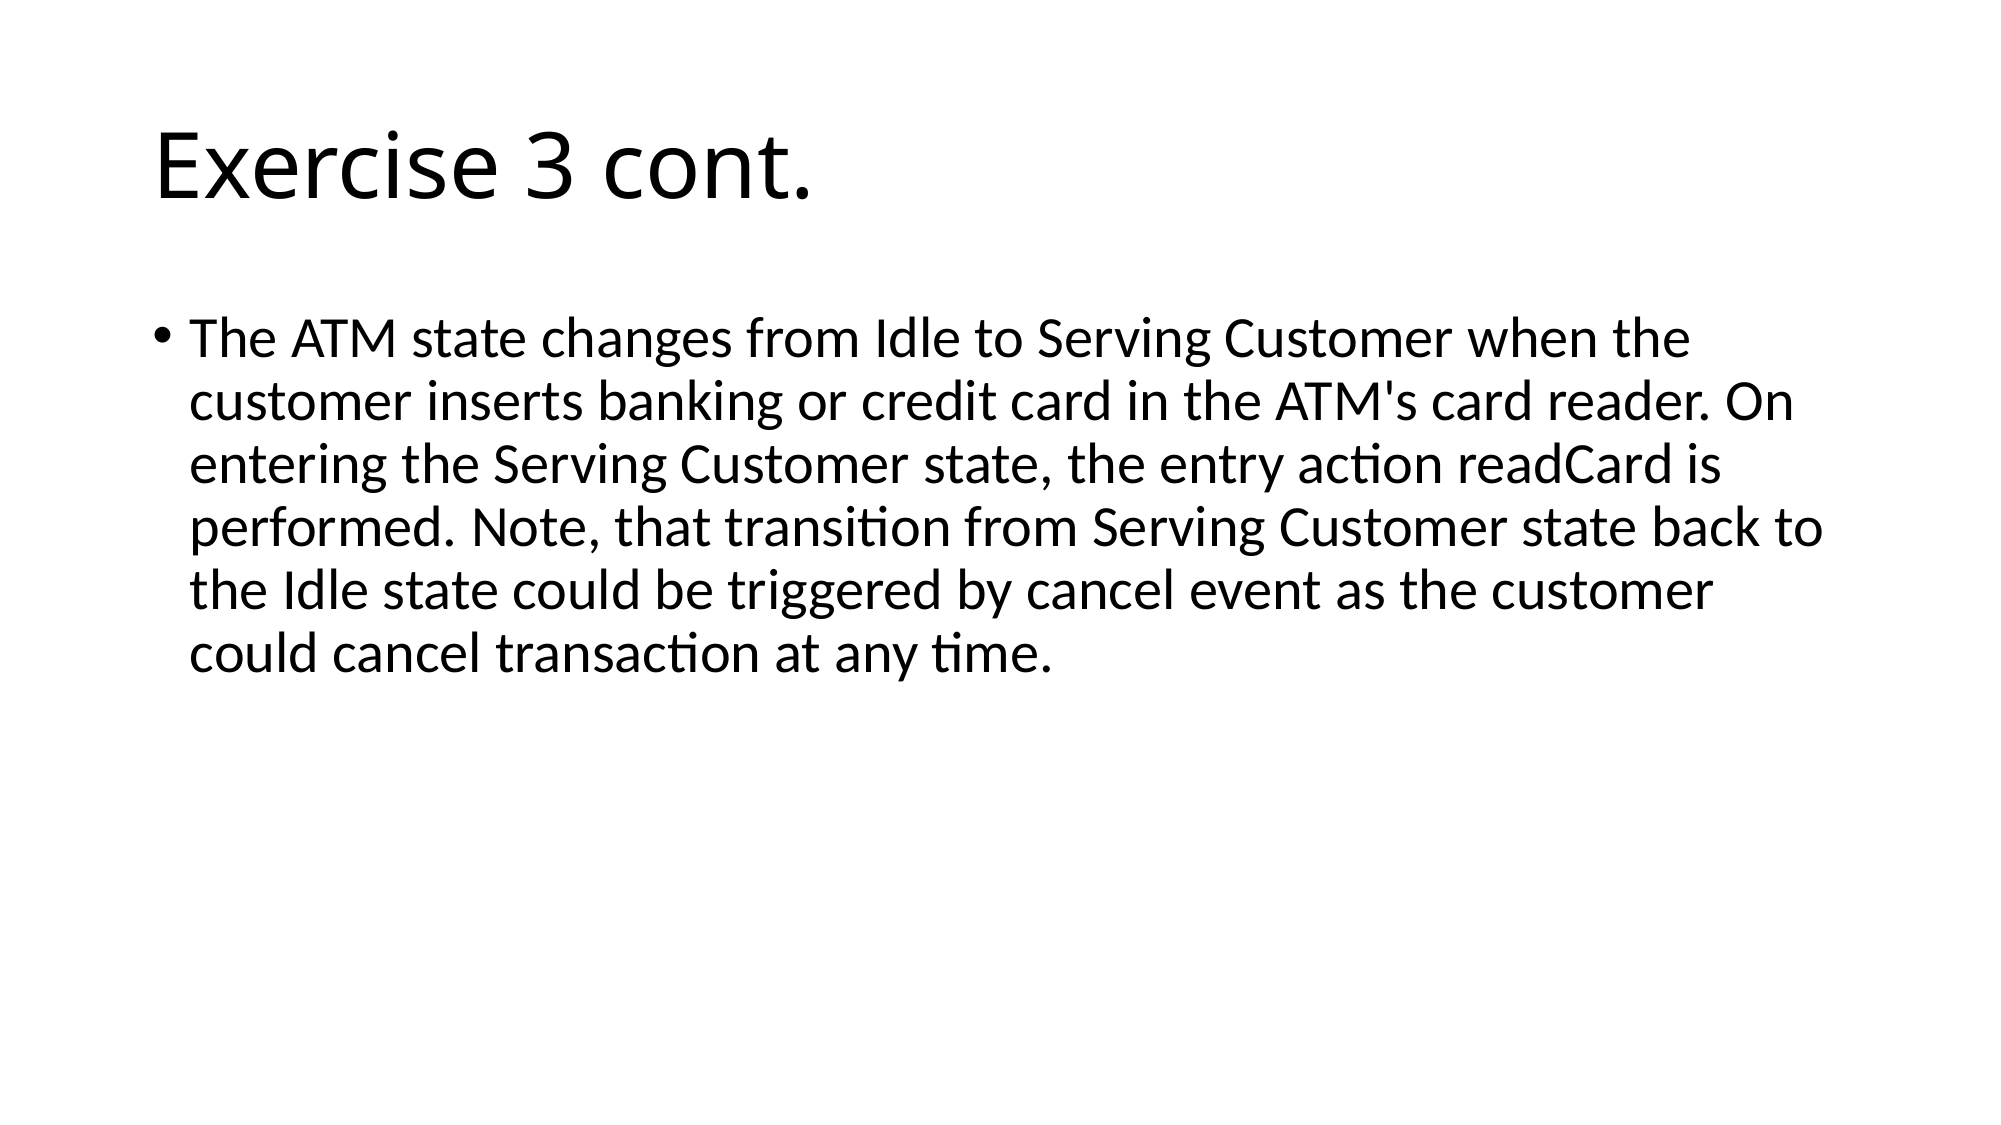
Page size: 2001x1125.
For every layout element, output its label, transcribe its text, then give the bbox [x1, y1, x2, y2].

list The ATM state changes from Idle to Serving Customer when the customer inserts banking or credit card in the ATM's card reader. On entering the Serving Customer state, the entry action readCard is performed. Note, that transition from Serving Customer state back to the Idle state could be triggered by cancel event as the customer could cancel transaction at any time. [137, 299, 1863, 1014]
title Exercise 3 cont. [137, 59, 1863, 278]
